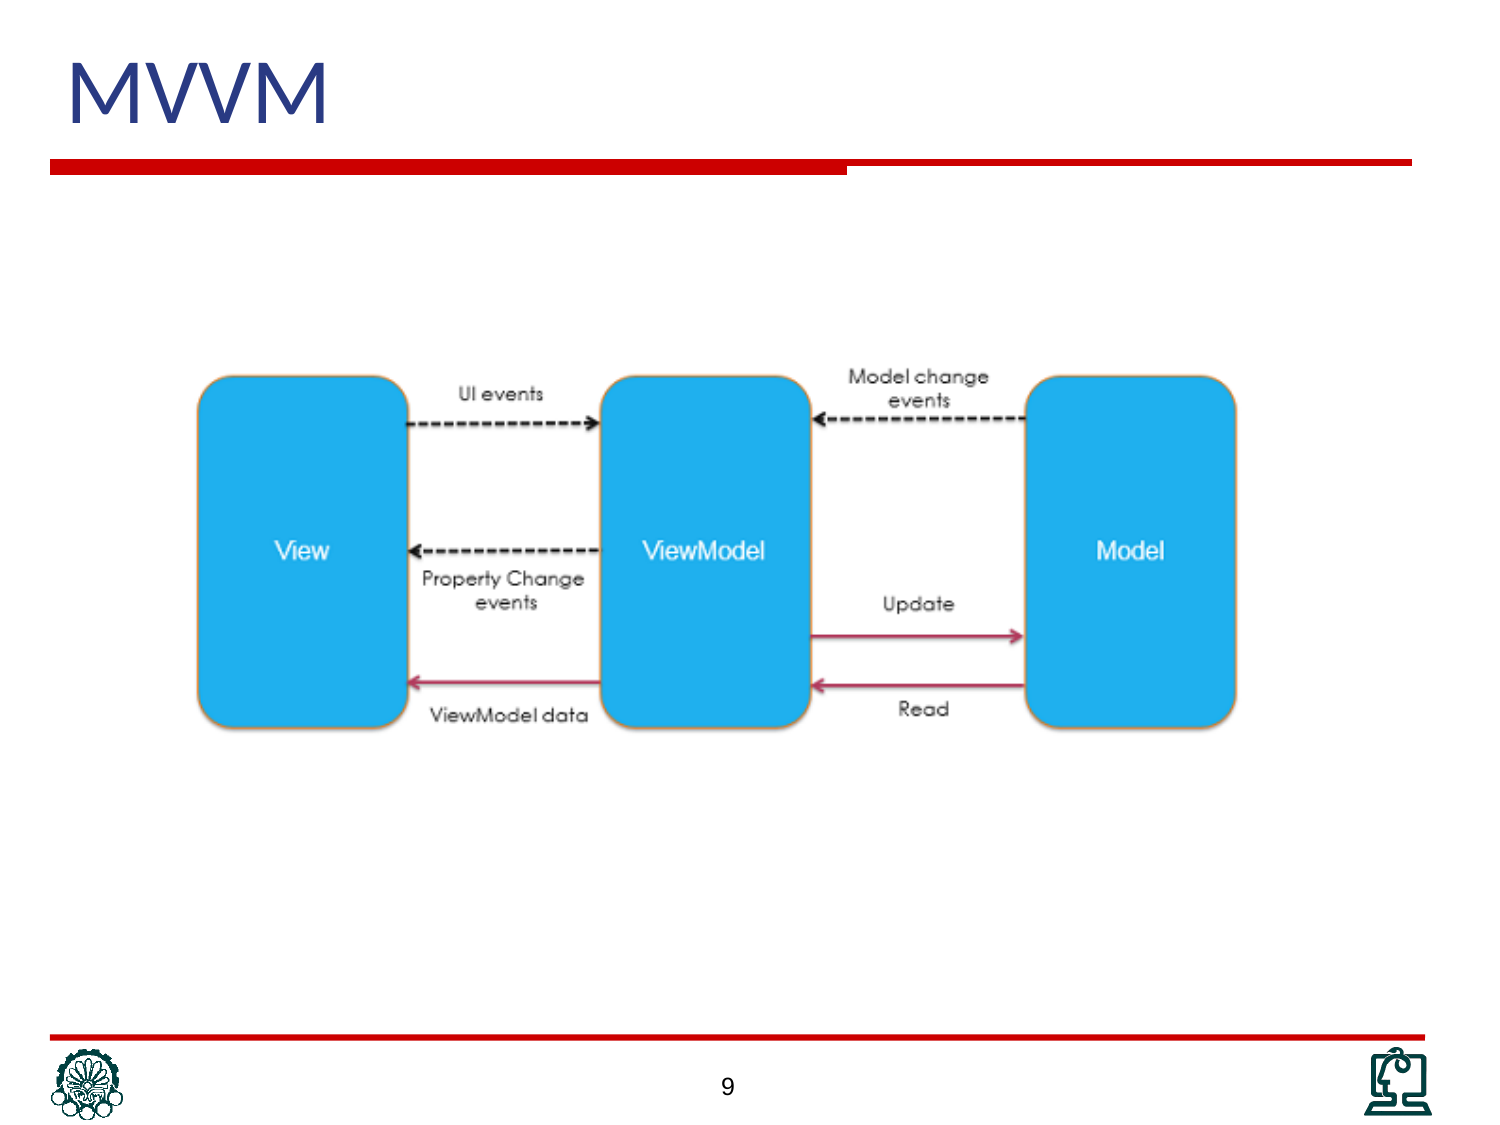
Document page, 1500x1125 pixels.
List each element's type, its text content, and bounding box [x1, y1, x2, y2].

slide_number 9 [649, 1062, 751, 1103]
title MVVM [49, 24, 1438, 151]
picture [1362, 1045, 1438, 1119]
picture [149, 312, 1283, 776]
picture [50, 1047, 125, 1122]
